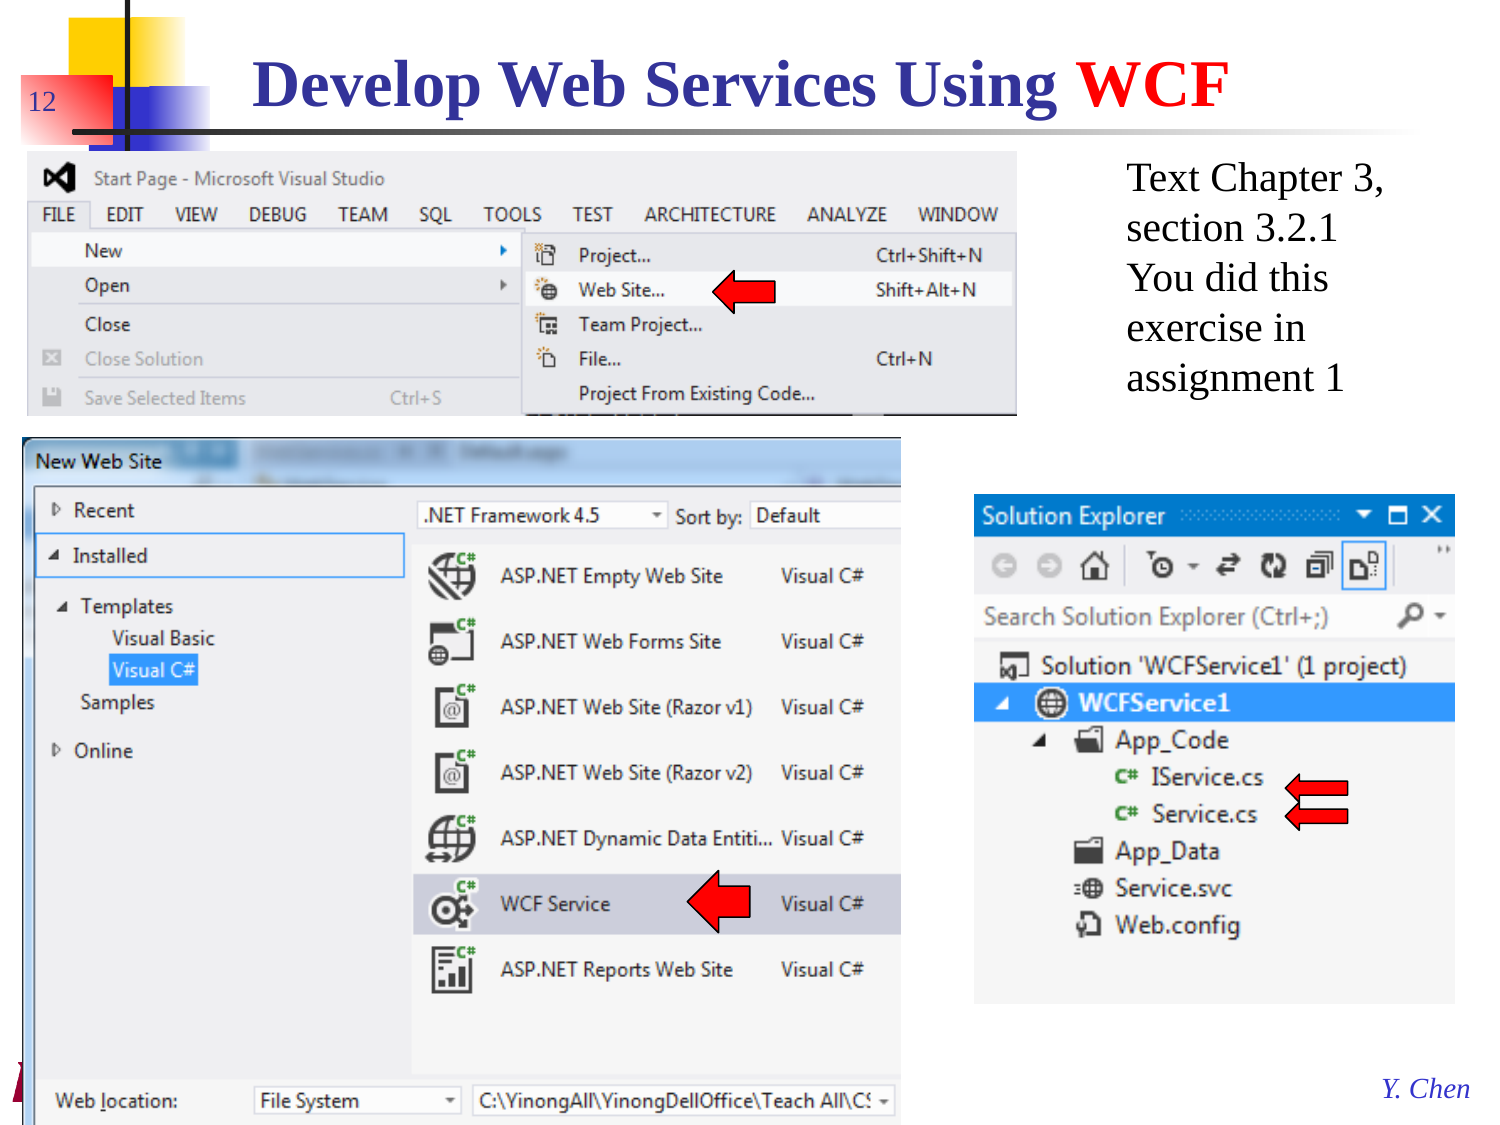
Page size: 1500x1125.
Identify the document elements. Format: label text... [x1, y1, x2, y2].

title Develop Web Services Using WCF [237, 24, 1488, 128]
text_box Text Chapter 3, section 3.2.1 You did this exercise in assignment 1 [1111, 142, 1473, 408]
picture [973, 494, 1455, 1005]
picture [12, 437, 901, 1125]
picture [27, 151, 1018, 416]
slide_number 12 [12, 49, 113, 126]
